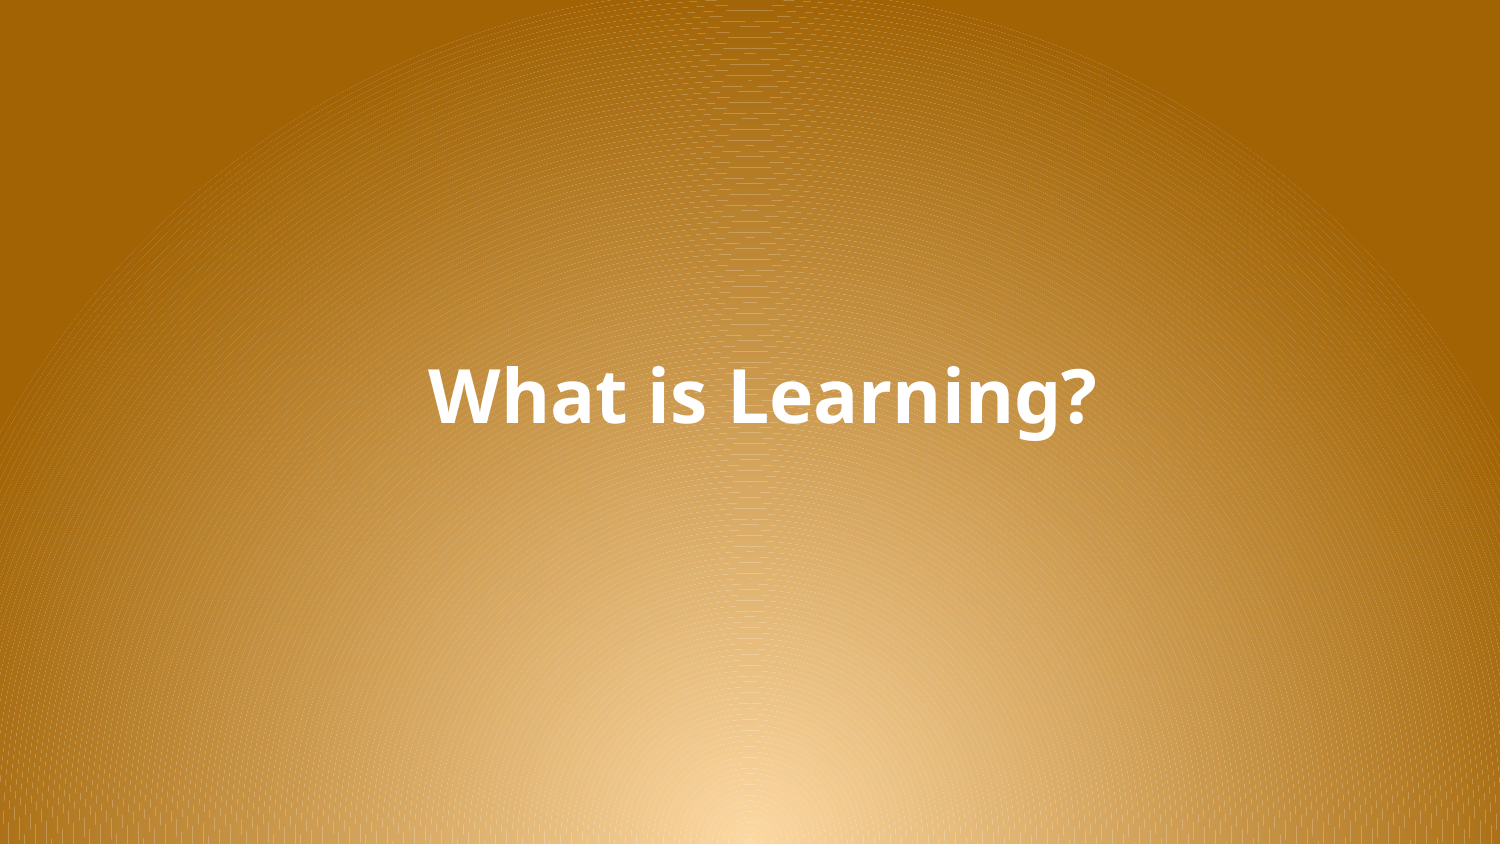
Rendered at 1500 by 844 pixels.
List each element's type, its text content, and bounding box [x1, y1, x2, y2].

text_box What is Learning? [224, 341, 1302, 448]
